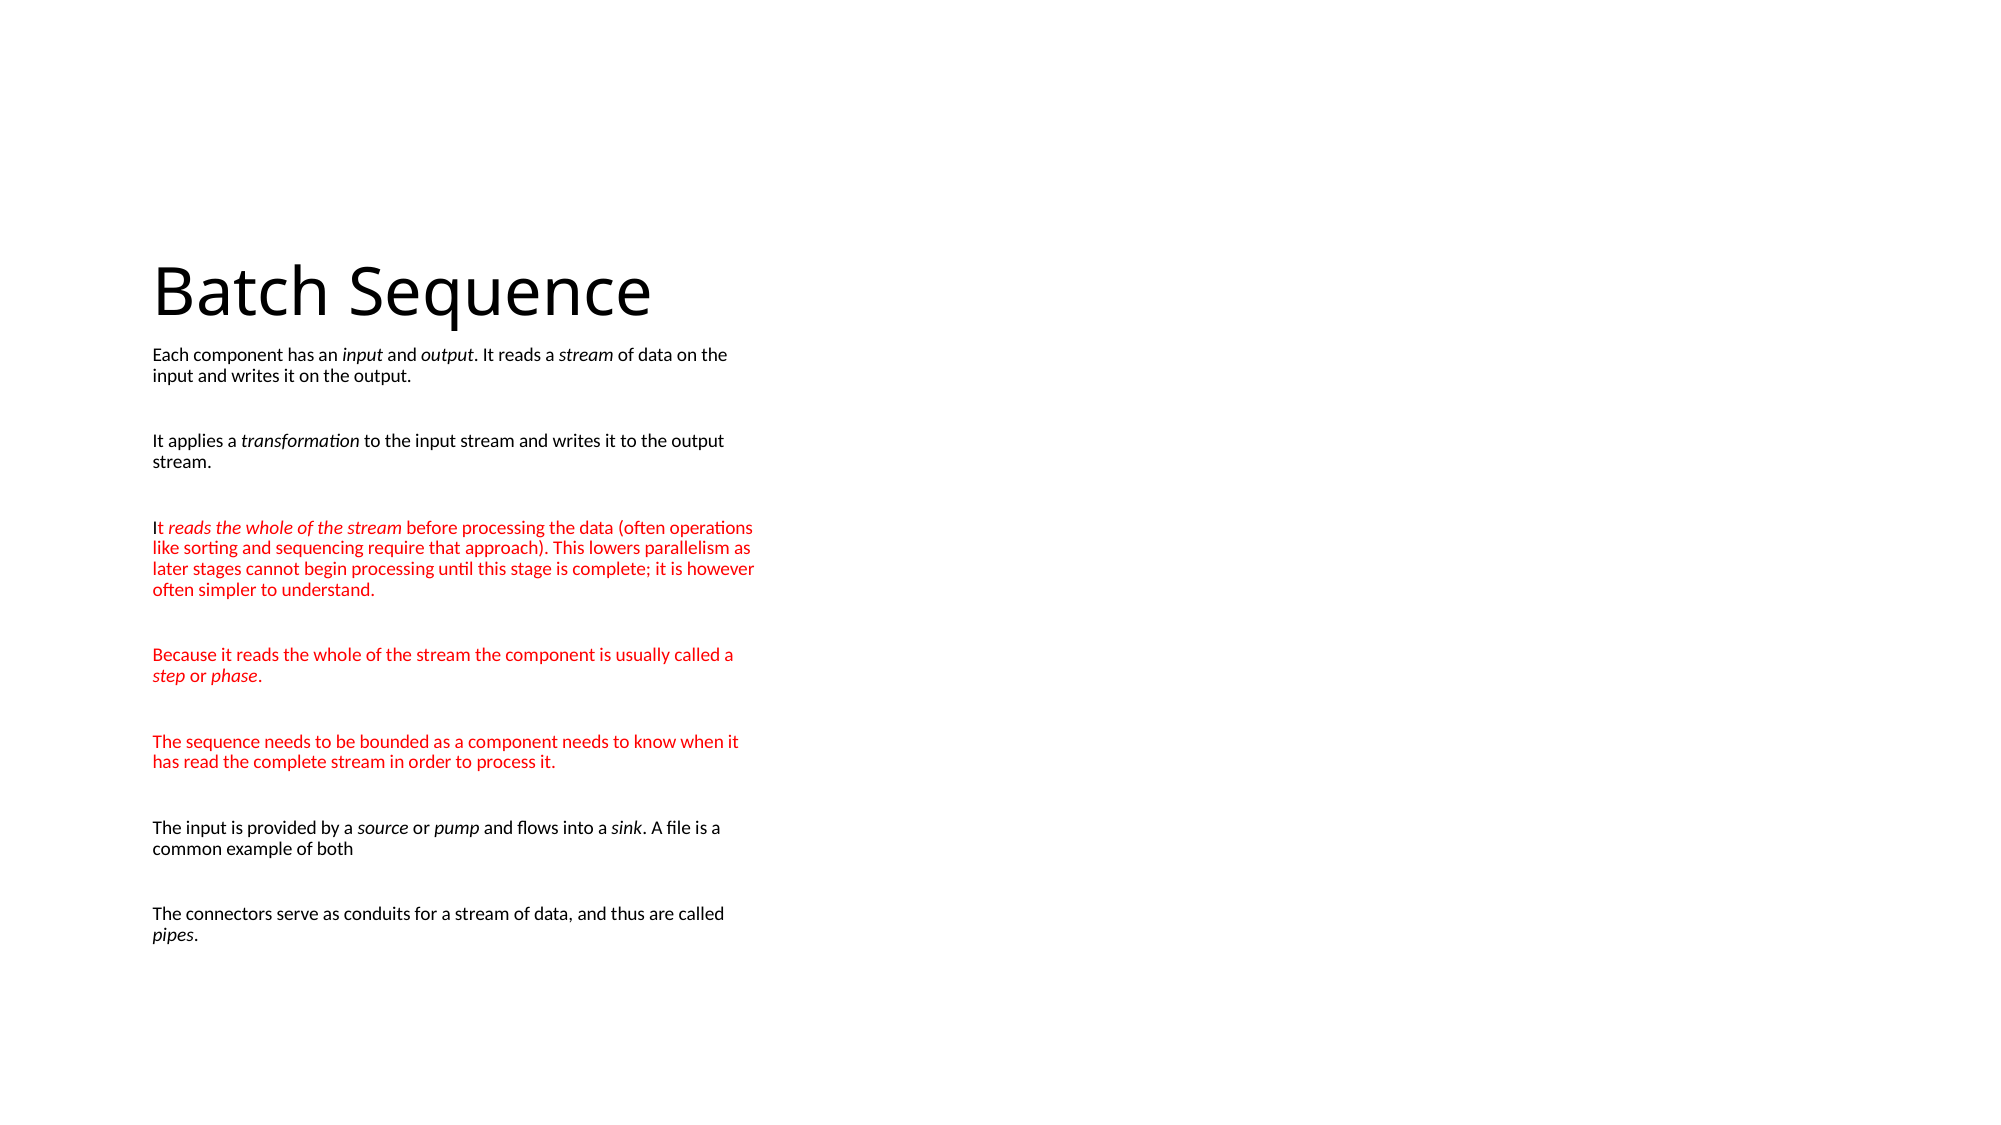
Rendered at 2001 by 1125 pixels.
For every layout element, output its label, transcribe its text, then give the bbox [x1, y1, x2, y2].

list Each component has an input and output. It reads a stream of data on the input and writes it on the output. It applies a transformation to the input stream and writes it to the output stream. It reads the whole of the stream before processing the data (often operations like sorting and sequencing require that approach). This lowers parallelism as later stages cannot begin processing until this stage is complete; it is however often simpler to understand. Because it reads the whole of the stream the component is usually called a step or phase. The sequence needs to be bounded as a component needs to know when it has read the complete stream in order to process it. The input is provided by a source or pump and flows into a sink. A file is a common example of both The connectors serve as conduits for a stream of data, and thus are called pipes. [137, 337, 783, 963]
title Batch Sequence [137, 75, 783, 337]
